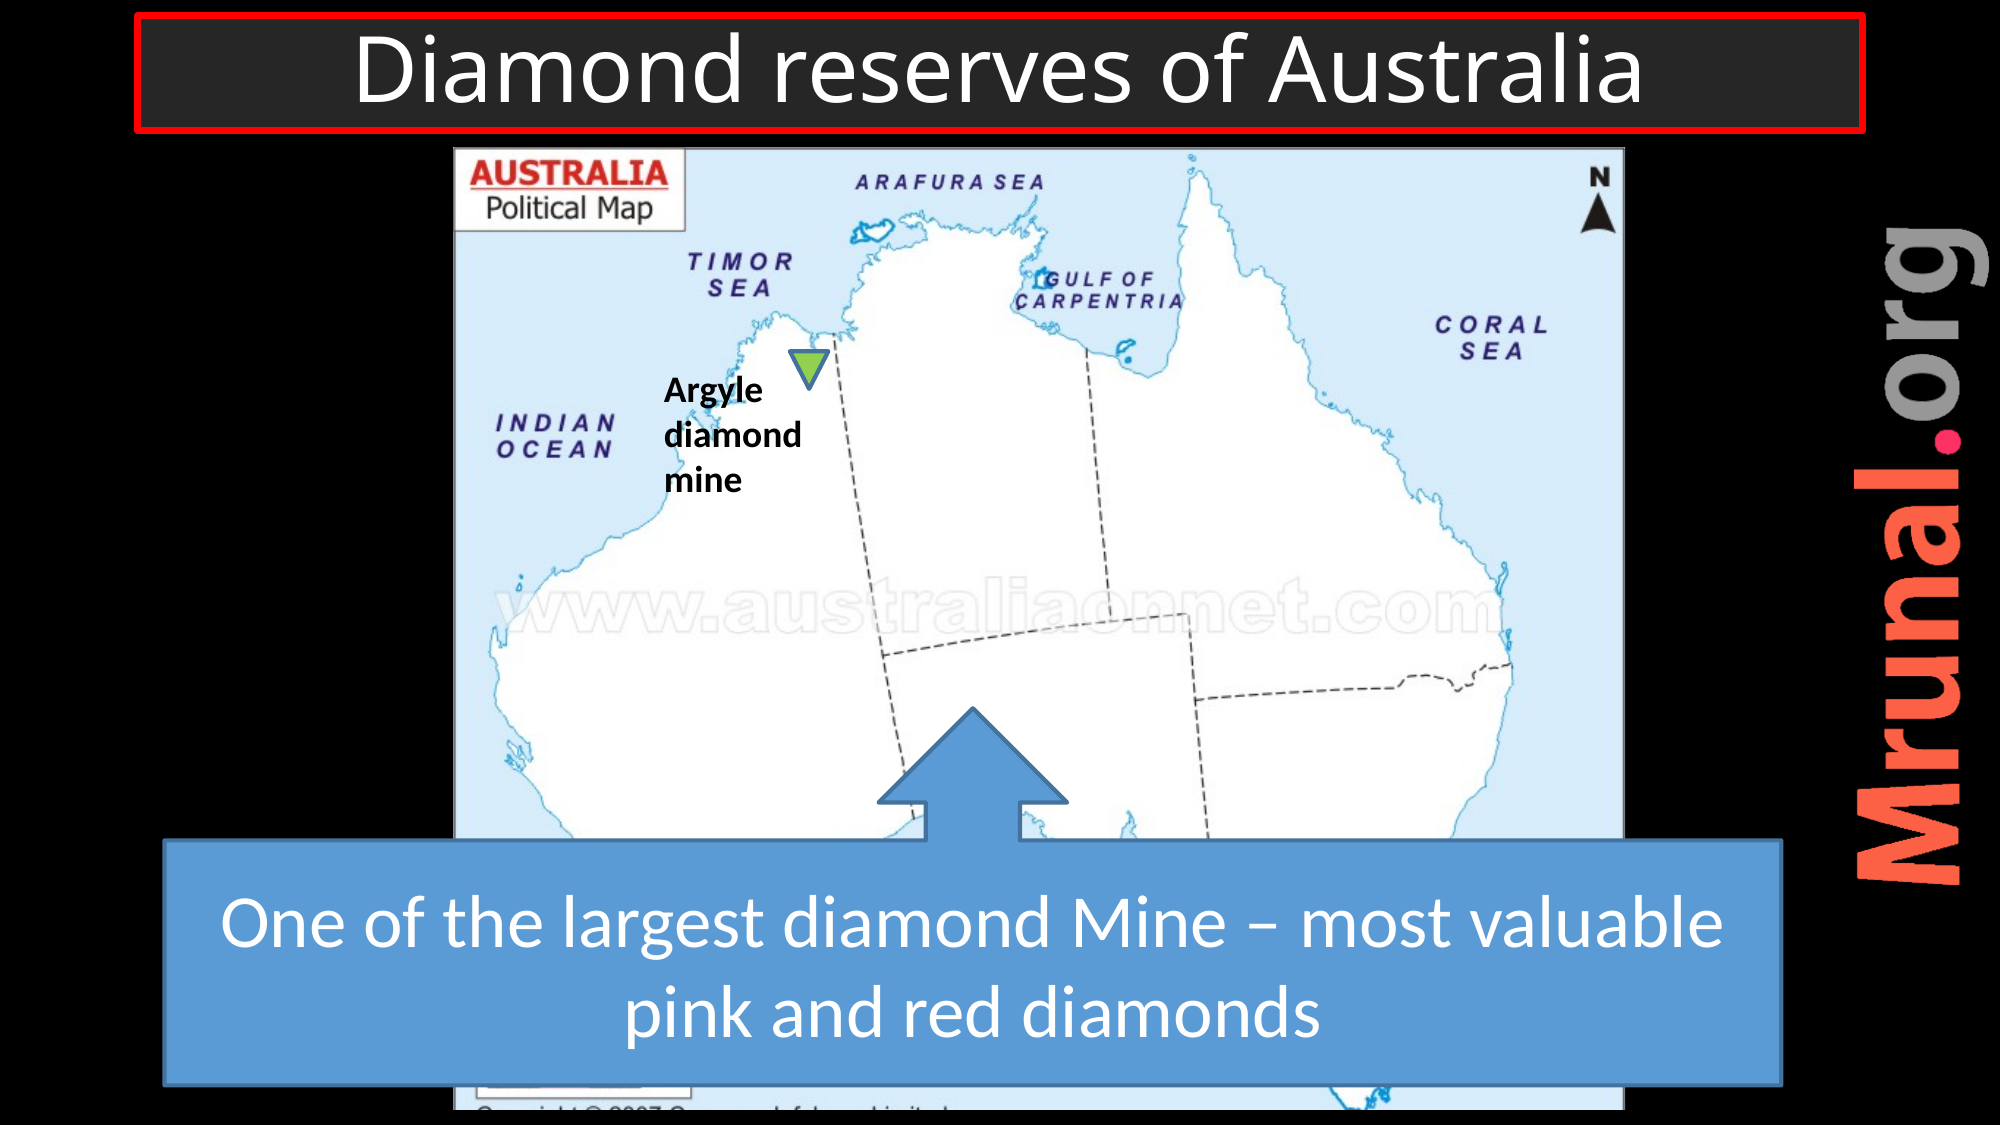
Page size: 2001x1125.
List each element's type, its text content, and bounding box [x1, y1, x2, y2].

title Diamond reserves of Australia [134, 12, 1866, 134]
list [452, 146, 1626, 1110]
text_box One of the largest diamond Mine – most valuable pink and red diamonds [1629, 838, 1784, 1088]
text_box One of the largest diamond Mine – most valuable pink and red diamonds [162, 838, 447, 1088]
picture [1832, 223, 2000, 894]
